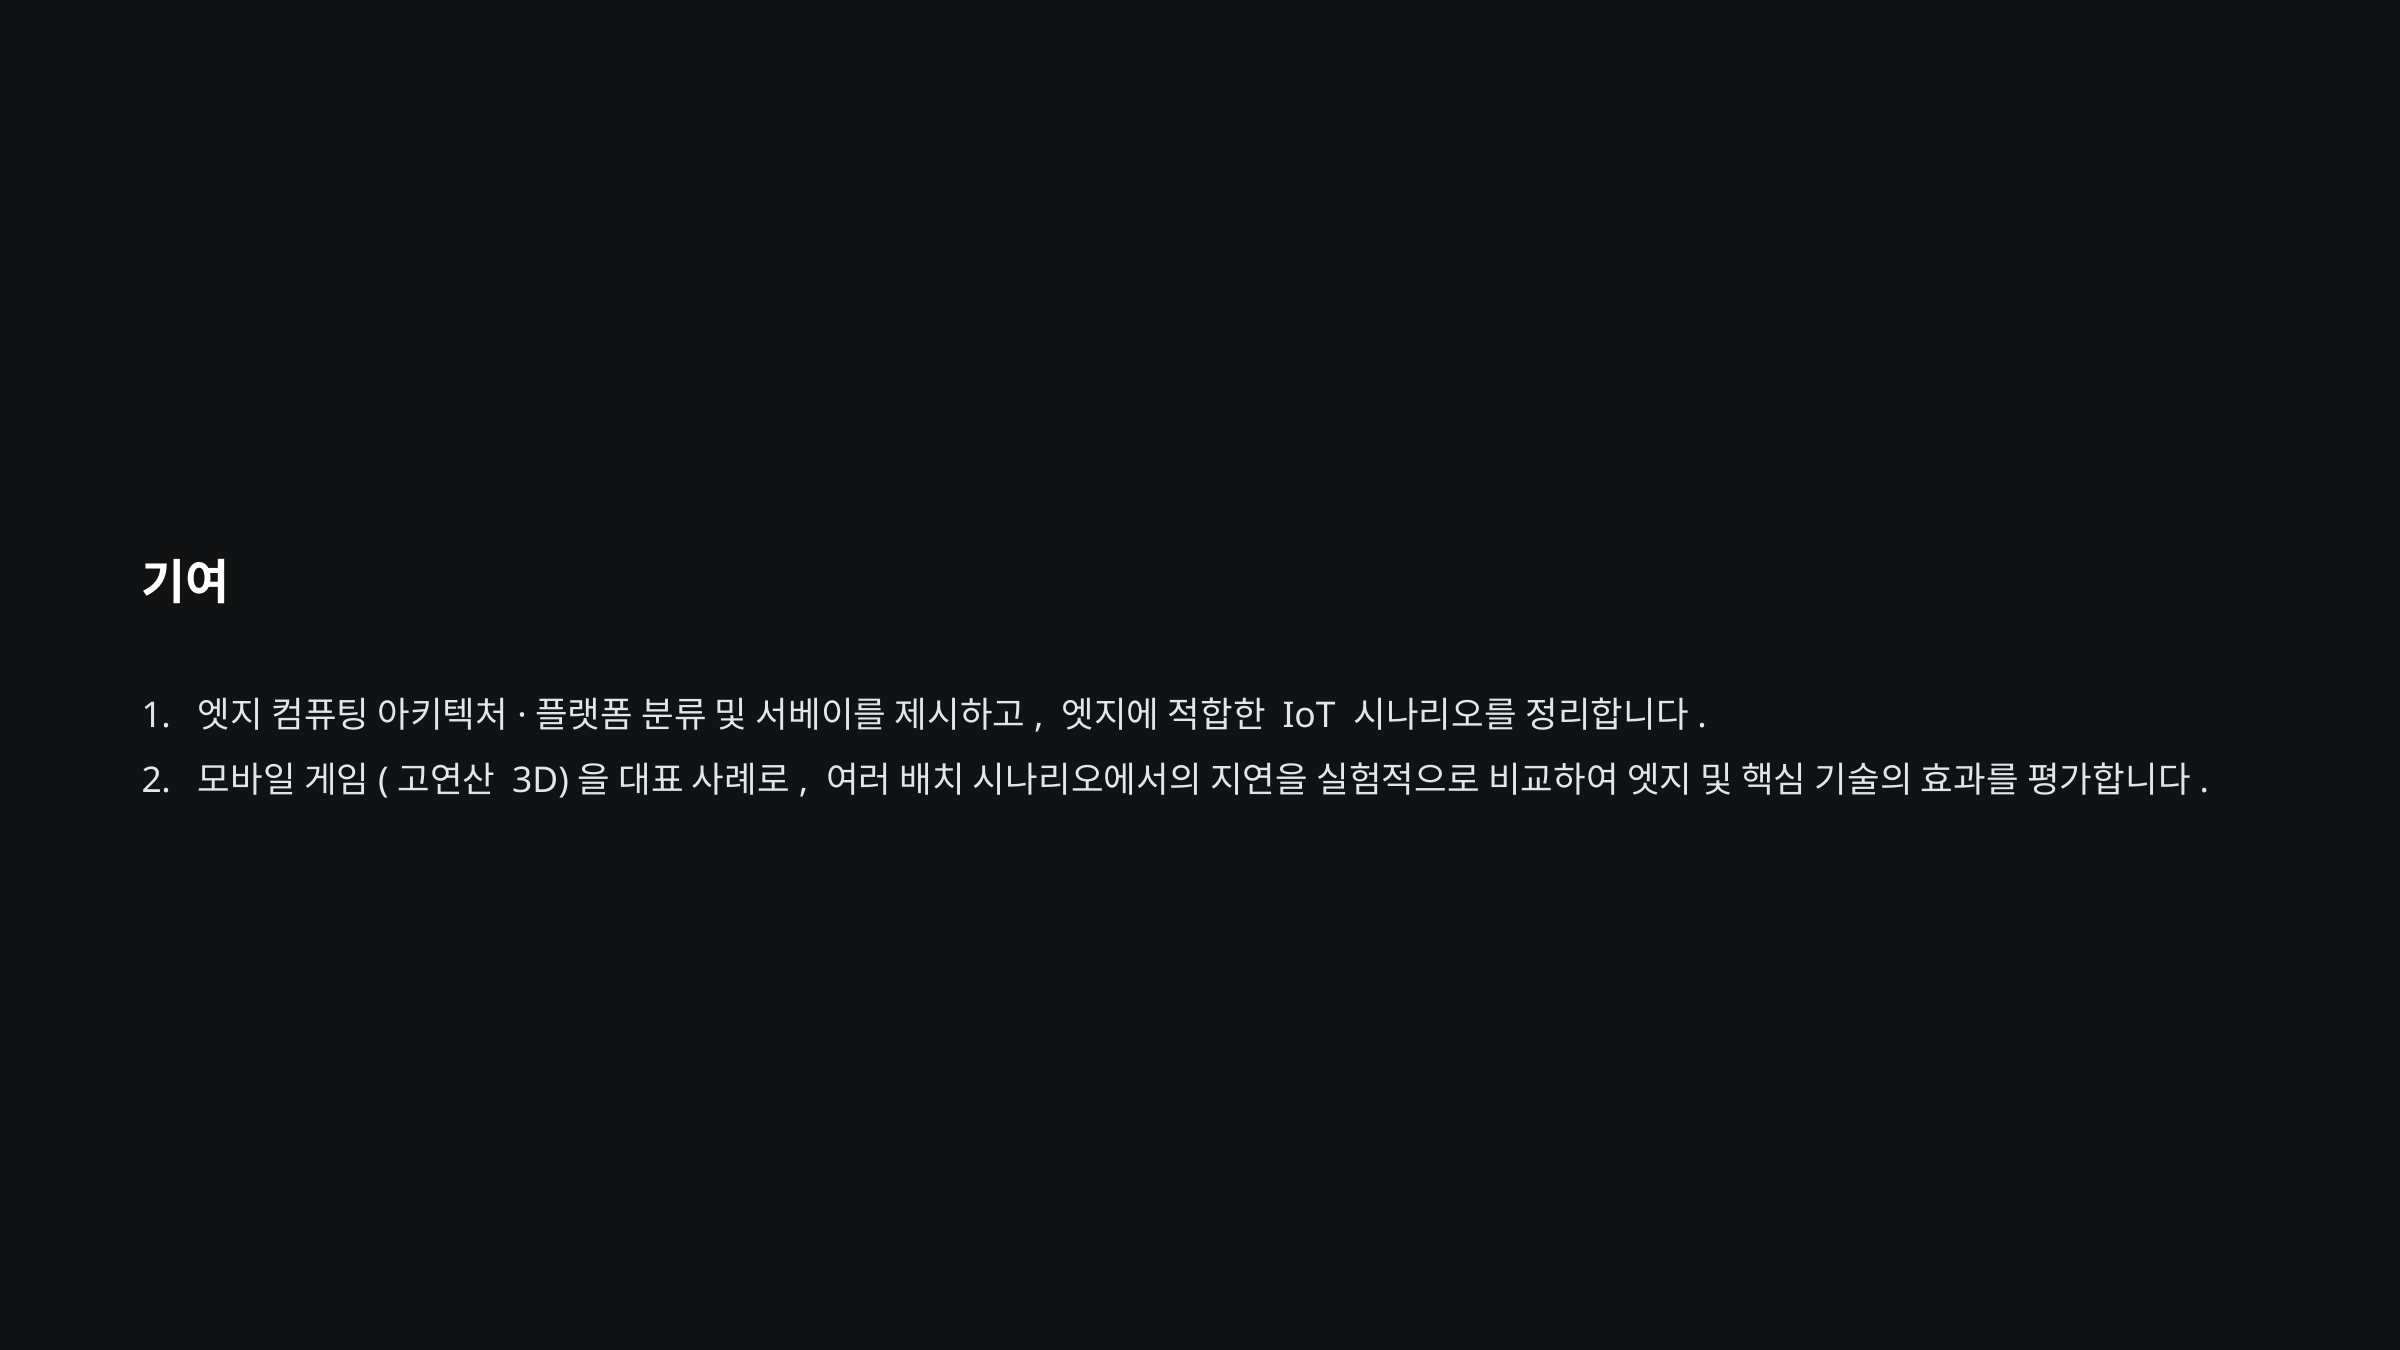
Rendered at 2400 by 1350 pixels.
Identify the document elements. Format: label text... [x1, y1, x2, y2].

text_box 기여 [141, 550, 625, 611]
text_box 엣지 컴퓨팅 아키텍처·플랫폼 분류 및 서베이를 제시하고, 엣지에 적합한 IoT 시나리오를 정리합니다. [141, 681, 2259, 735]
text_box 모바일 게임(고연산 3D)을 대표 사례로, 여러 배치 시나리오에서의 지연을 실험적으로 비교하여 엣지 및 핵심 기술의 효과를 평가합니다. [141, 746, 2259, 800]
